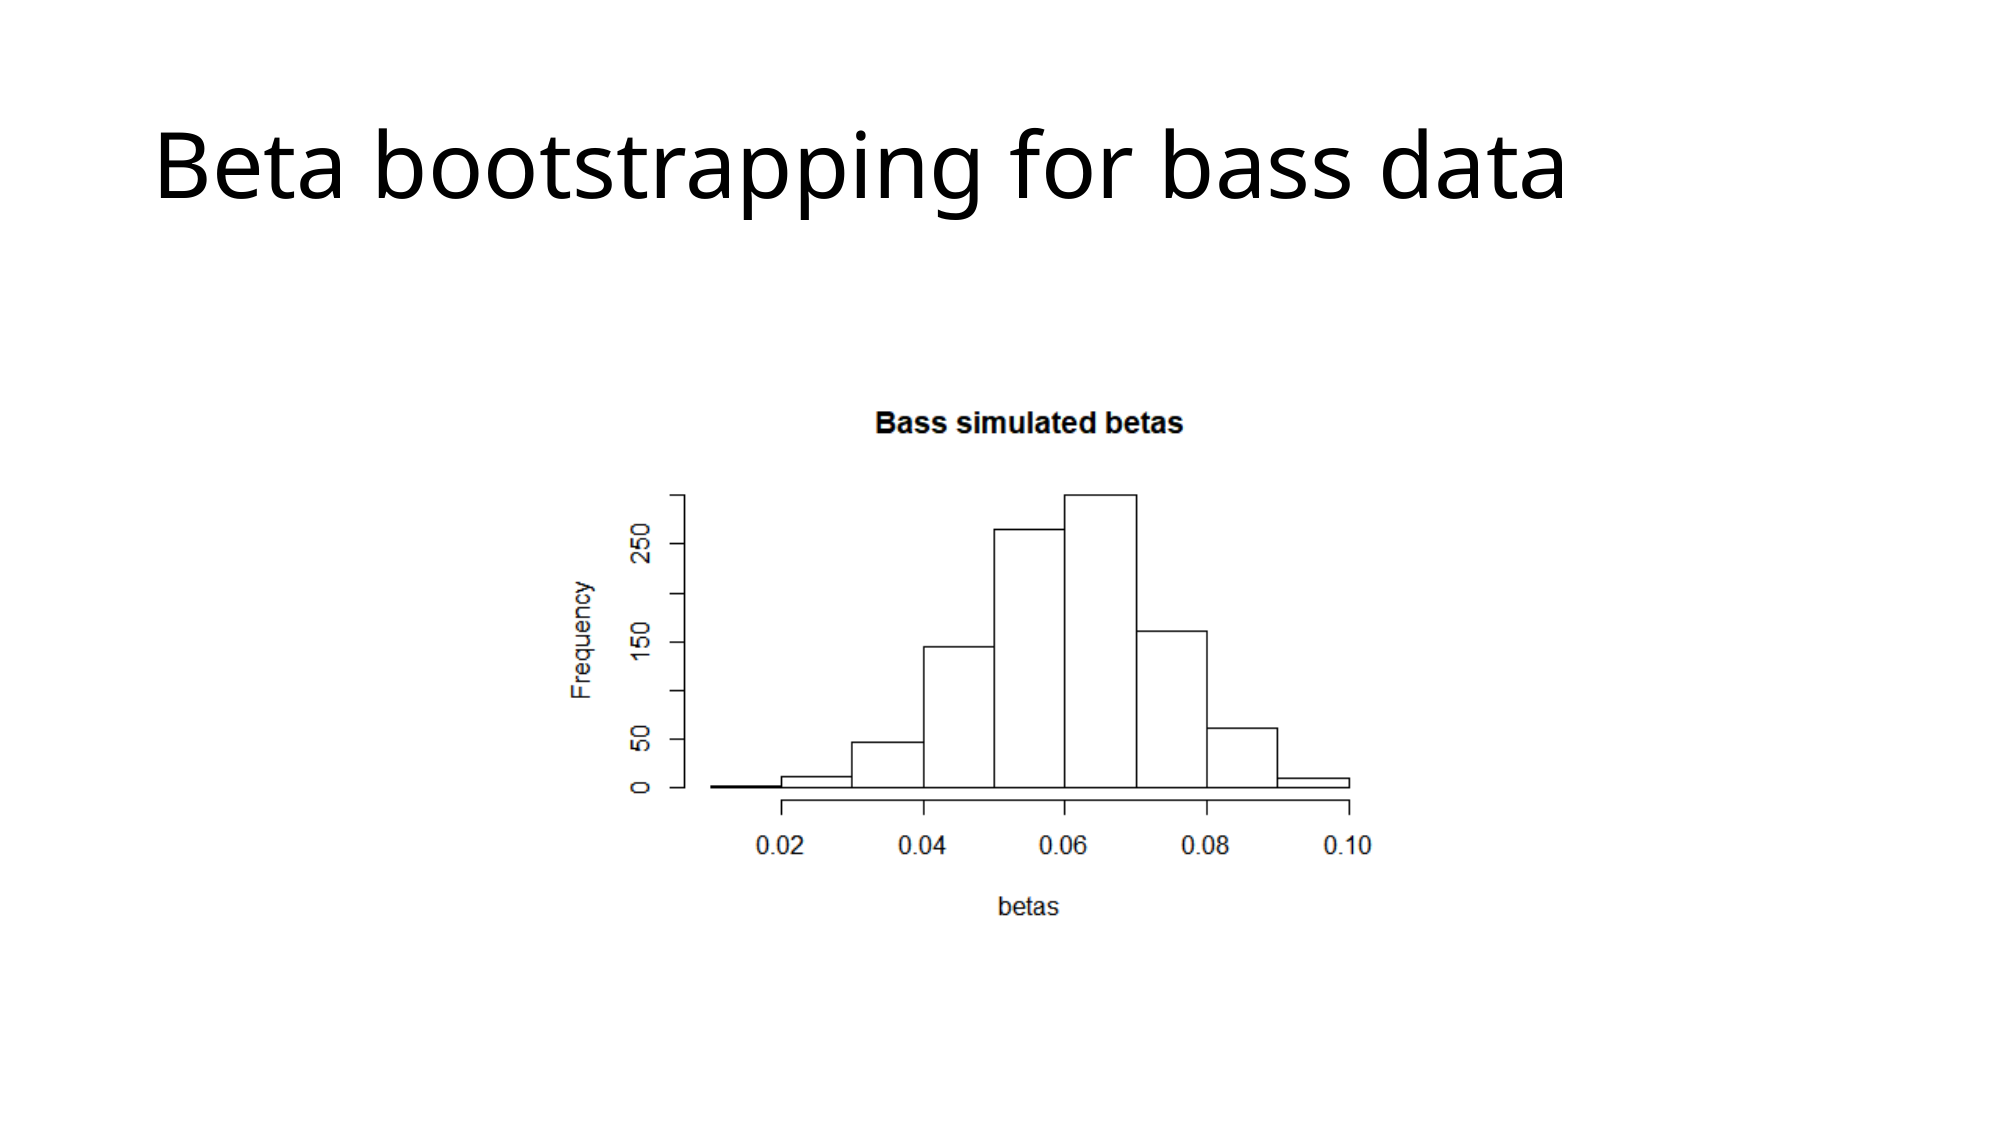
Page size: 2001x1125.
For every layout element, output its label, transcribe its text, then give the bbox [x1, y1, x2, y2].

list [562, 360, 1438, 953]
title Beta bootstrapping for bass data [137, 59, 1863, 278]
